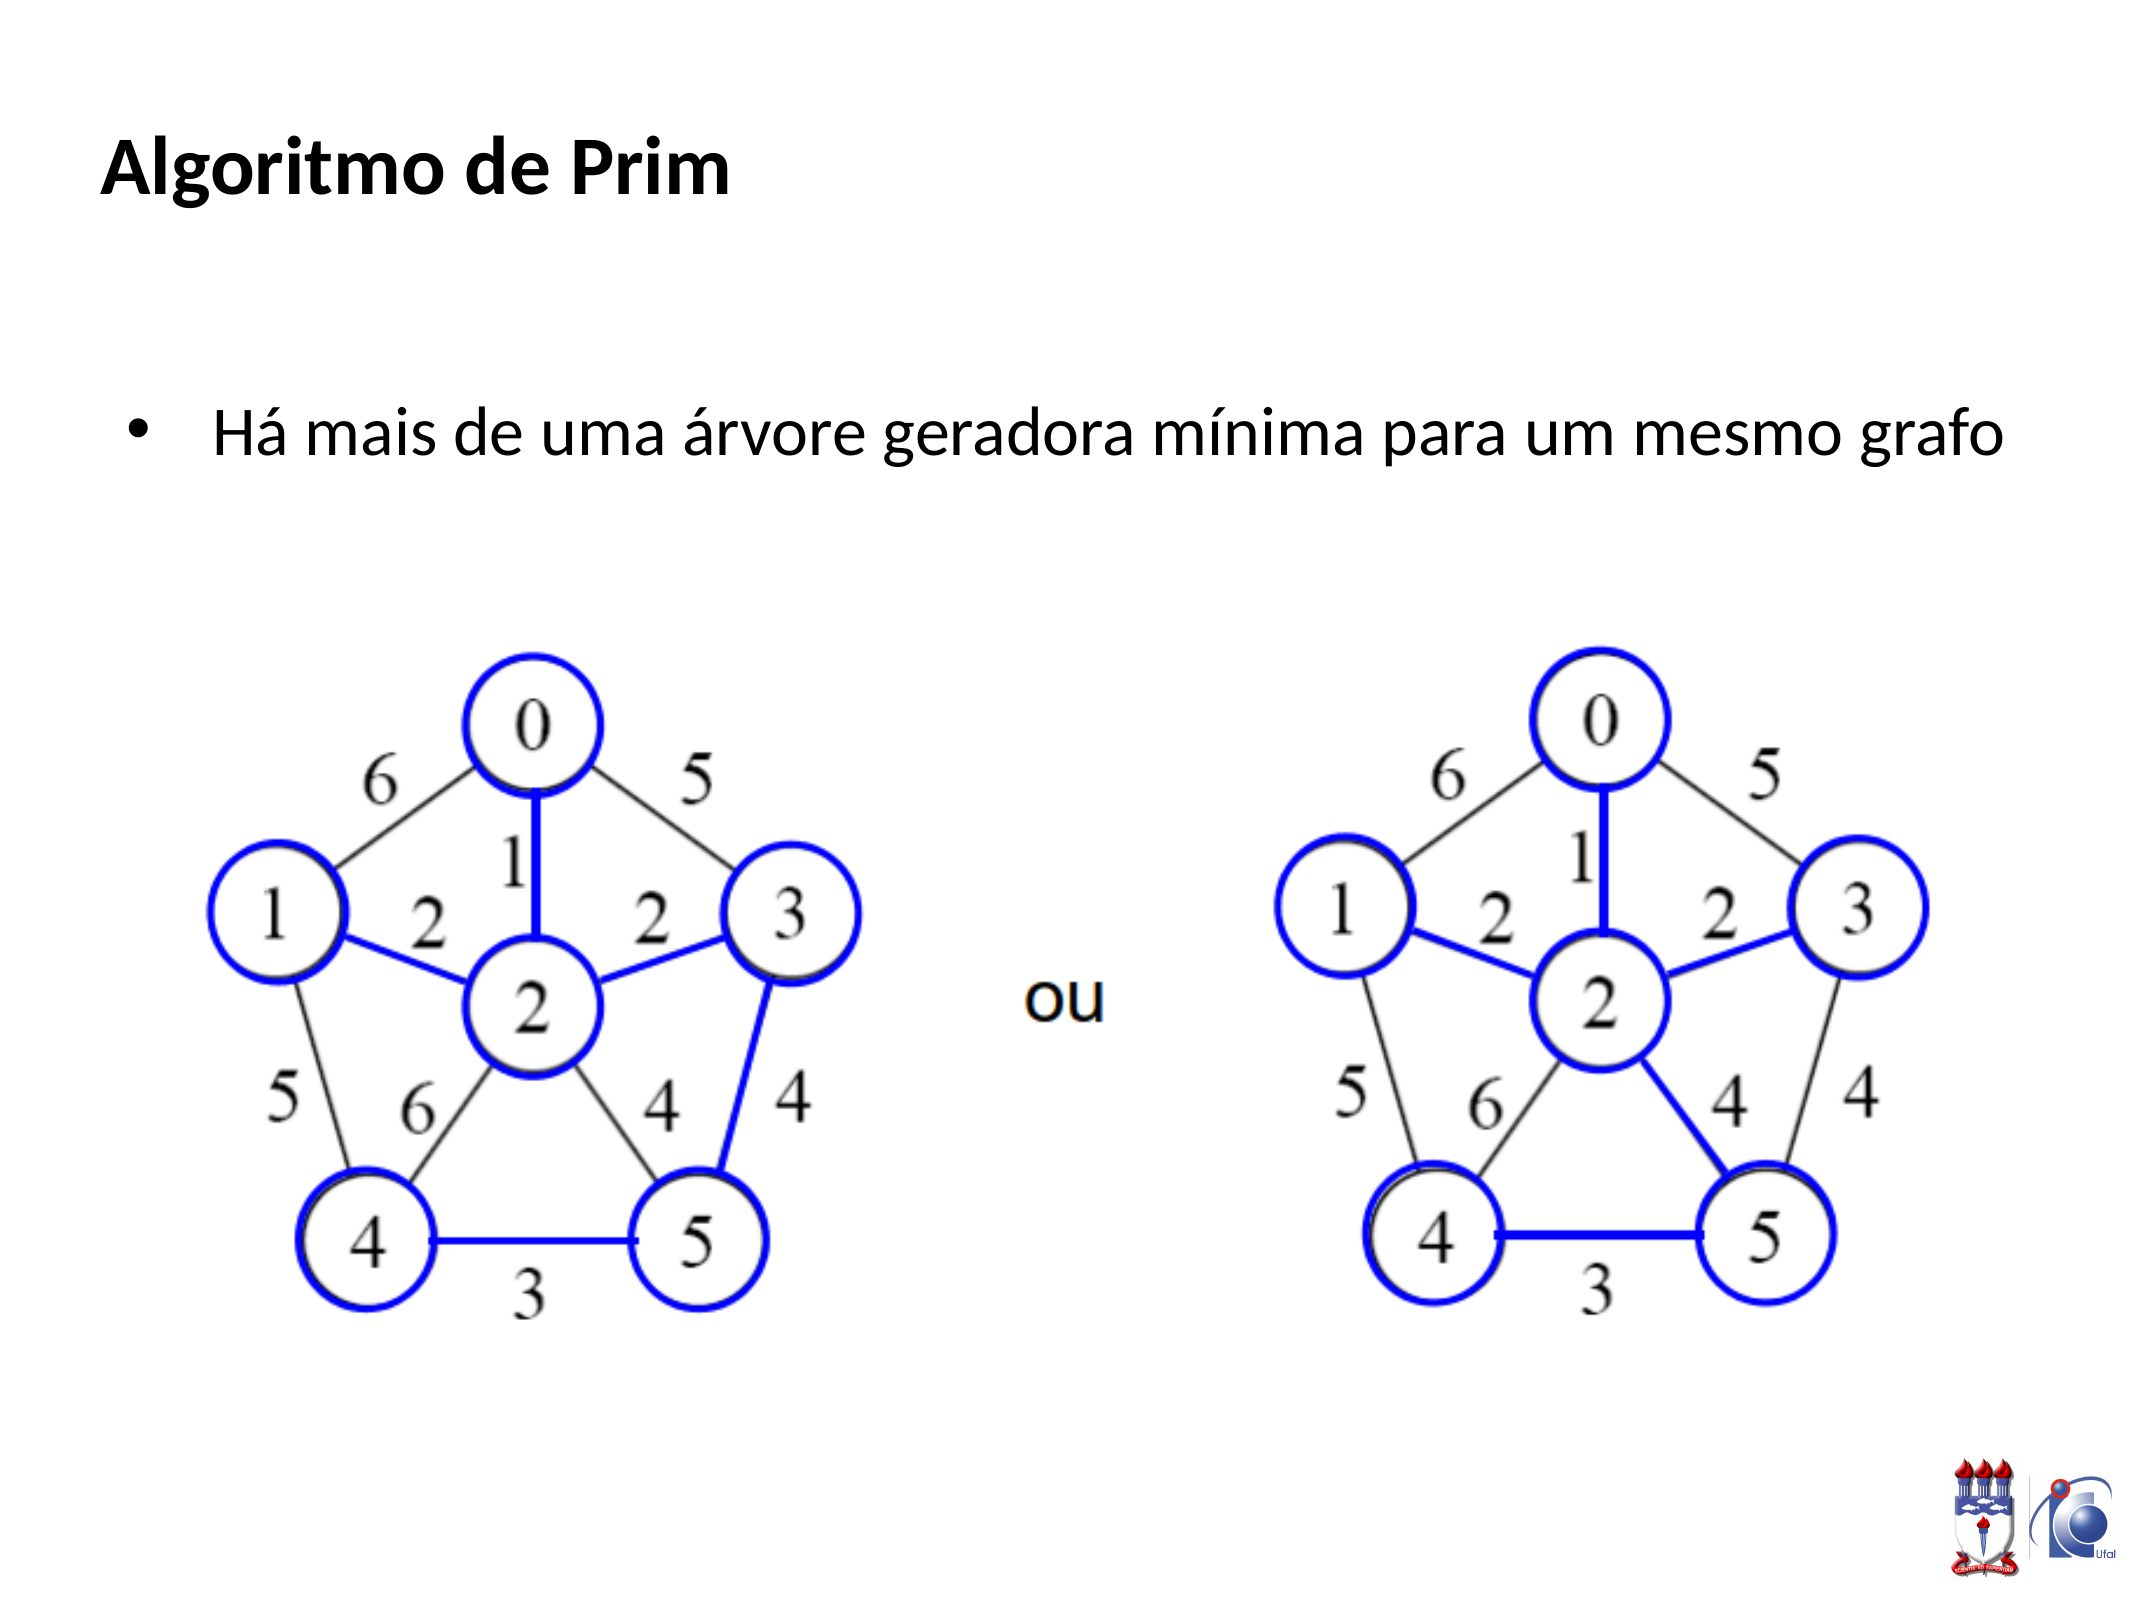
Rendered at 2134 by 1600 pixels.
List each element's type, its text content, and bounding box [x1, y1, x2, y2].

picture [2028, 1476, 2116, 1559]
text_box Há mais de uma árvore geradora mínima para um mesmo grafo [118, 339, 2068, 516]
title Algoritmo de Prim [91, 72, 2042, 250]
picture [156, 563, 2048, 1385]
picture [1948, 1456, 2020, 1579]
